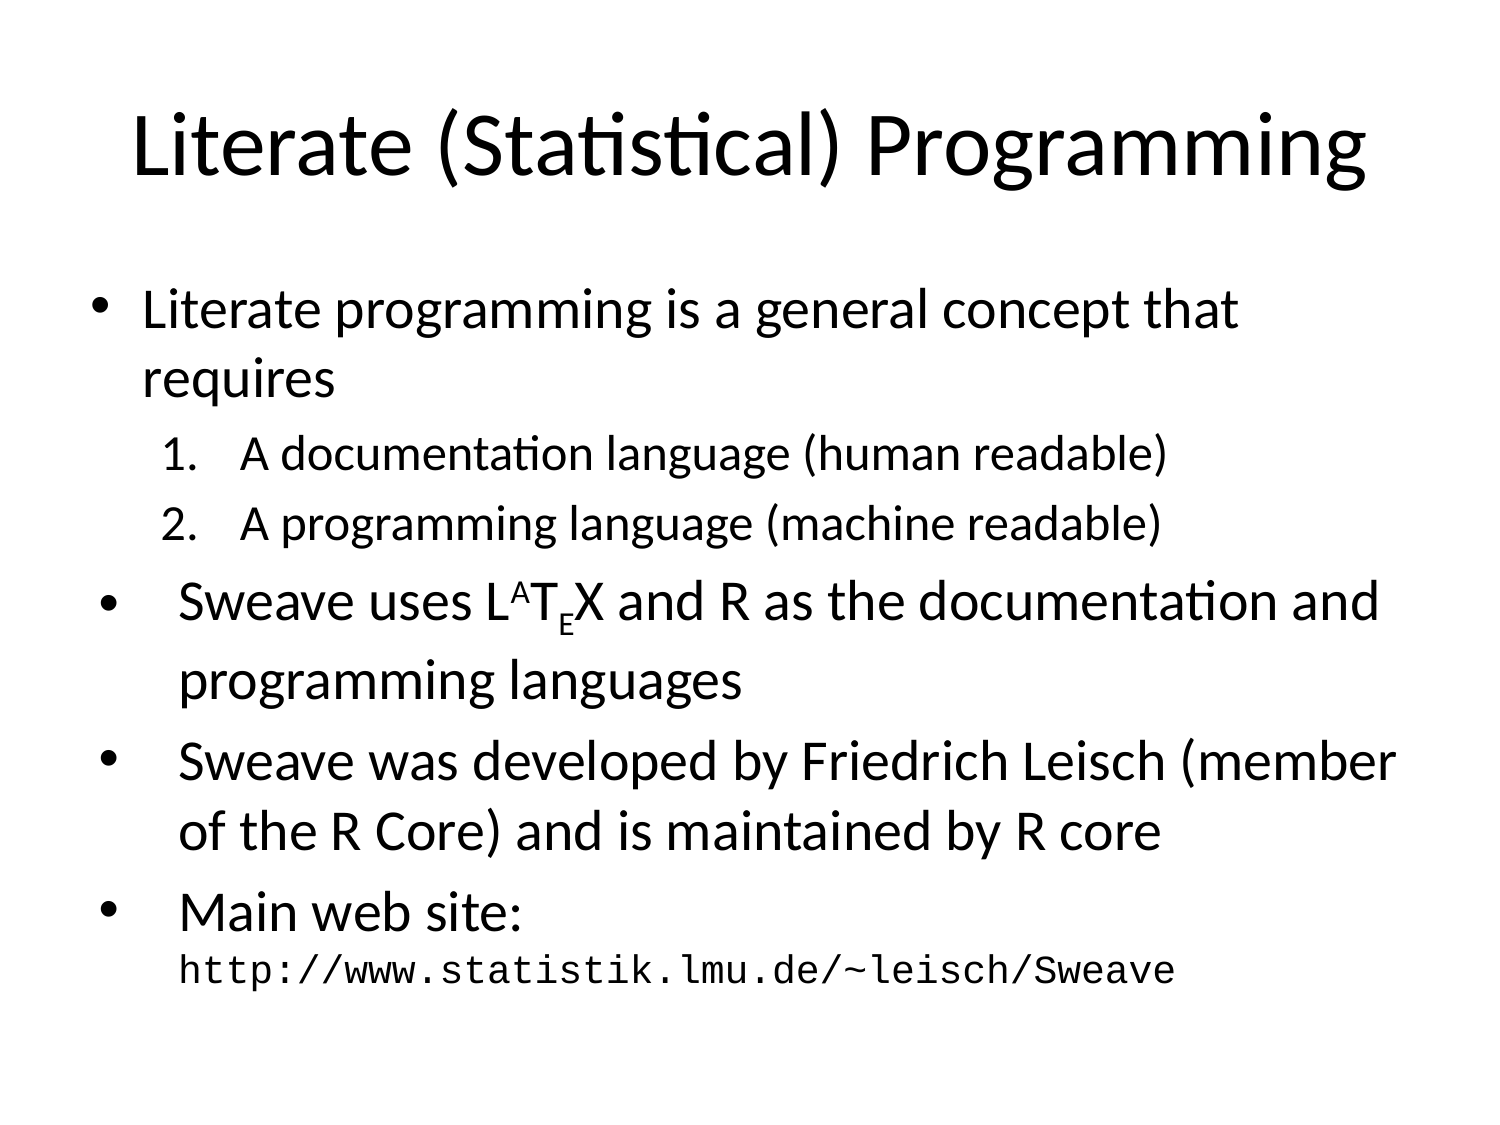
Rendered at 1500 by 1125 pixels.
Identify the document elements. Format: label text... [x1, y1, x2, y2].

list Literate programming is a general concept that requires A documentation language (human readable) A programming language (machine readable) Sweave uses LATEX and R as the documentation and programming languages Sweave was developed by Friedrich Leisch (member of the R Core) and is maintained by R core Main web site: http://www.statistik.lmu.de/~leisch/Sweave [75, 262, 1425, 1067]
title Literate (Statistical) Programming [75, 45, 1425, 233]
